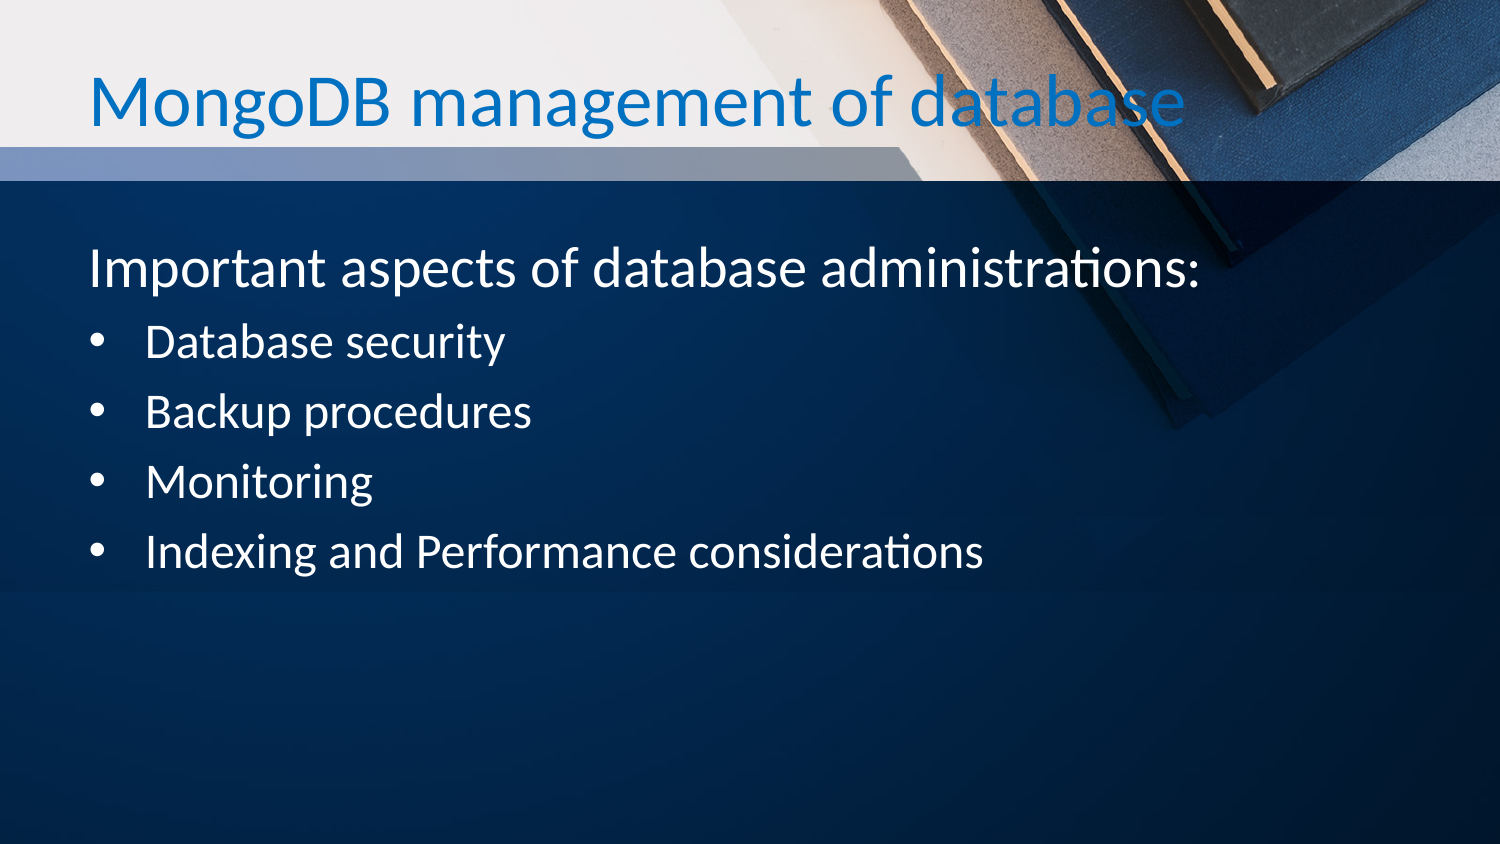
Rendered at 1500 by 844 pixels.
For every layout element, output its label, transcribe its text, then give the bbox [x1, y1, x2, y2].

picture [0, 0, 1500, 844]
title MongoDB management of database [73, 21, 1427, 172]
list Important aspects of database administrations: Database security Backup procedures Monitoring Indexing and Performance considerations [73, 221, 1427, 773]
